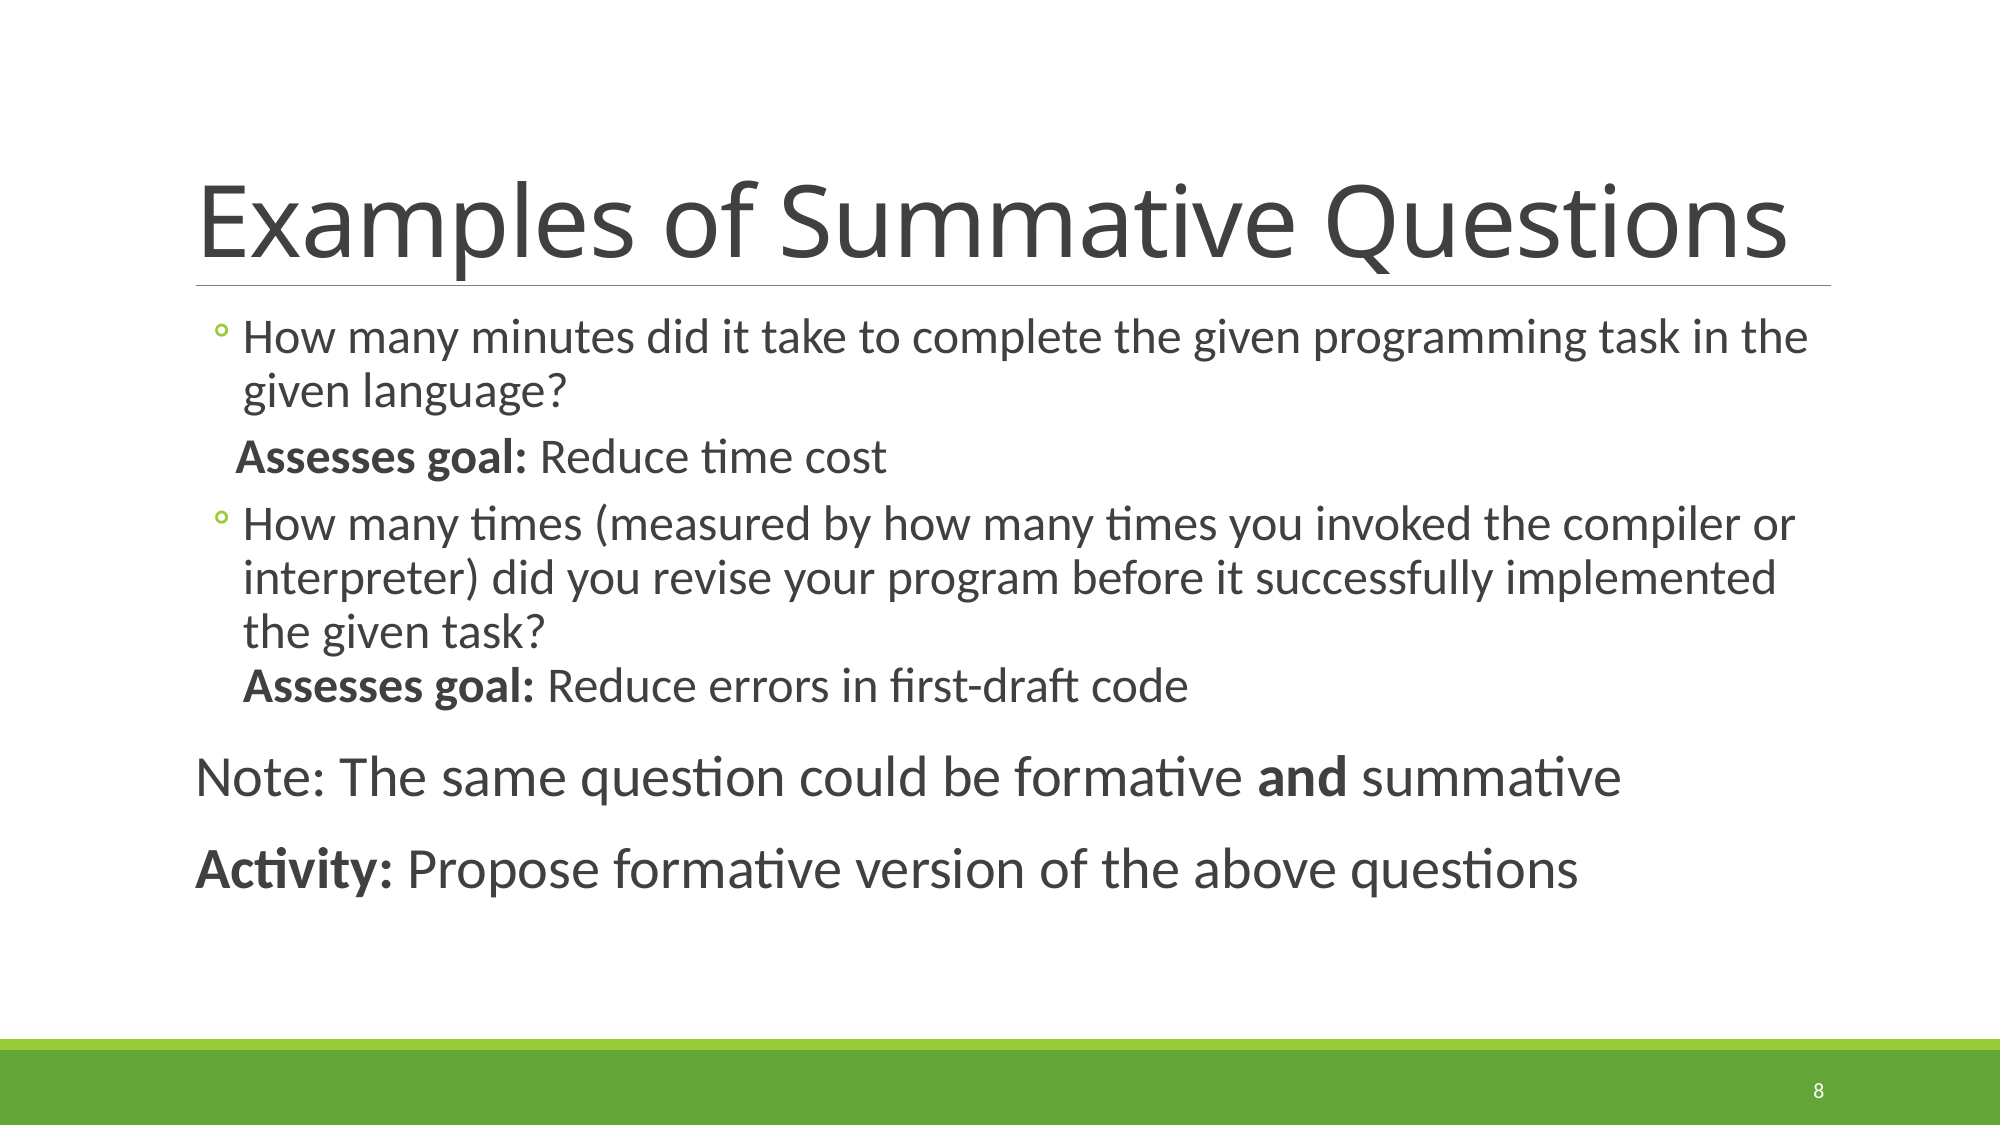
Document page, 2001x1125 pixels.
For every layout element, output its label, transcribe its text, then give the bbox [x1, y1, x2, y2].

title Examples of Summative Questions [180, 47, 1830, 285]
slide_number 8 [1624, 1059, 1840, 1120]
list How many minutes did it take to complete the given programming task in the given language? Assesses goal: Reduce time cost How many times (measured by how many times you invoked the compiler or interpreter) did you revise your program before it successfully implemented the given task? Assesses goal: Reduce errors in first-draft code Note: The same question could be formative and summative Activity: Propose formative version of the above questions [180, 302, 1830, 963]
